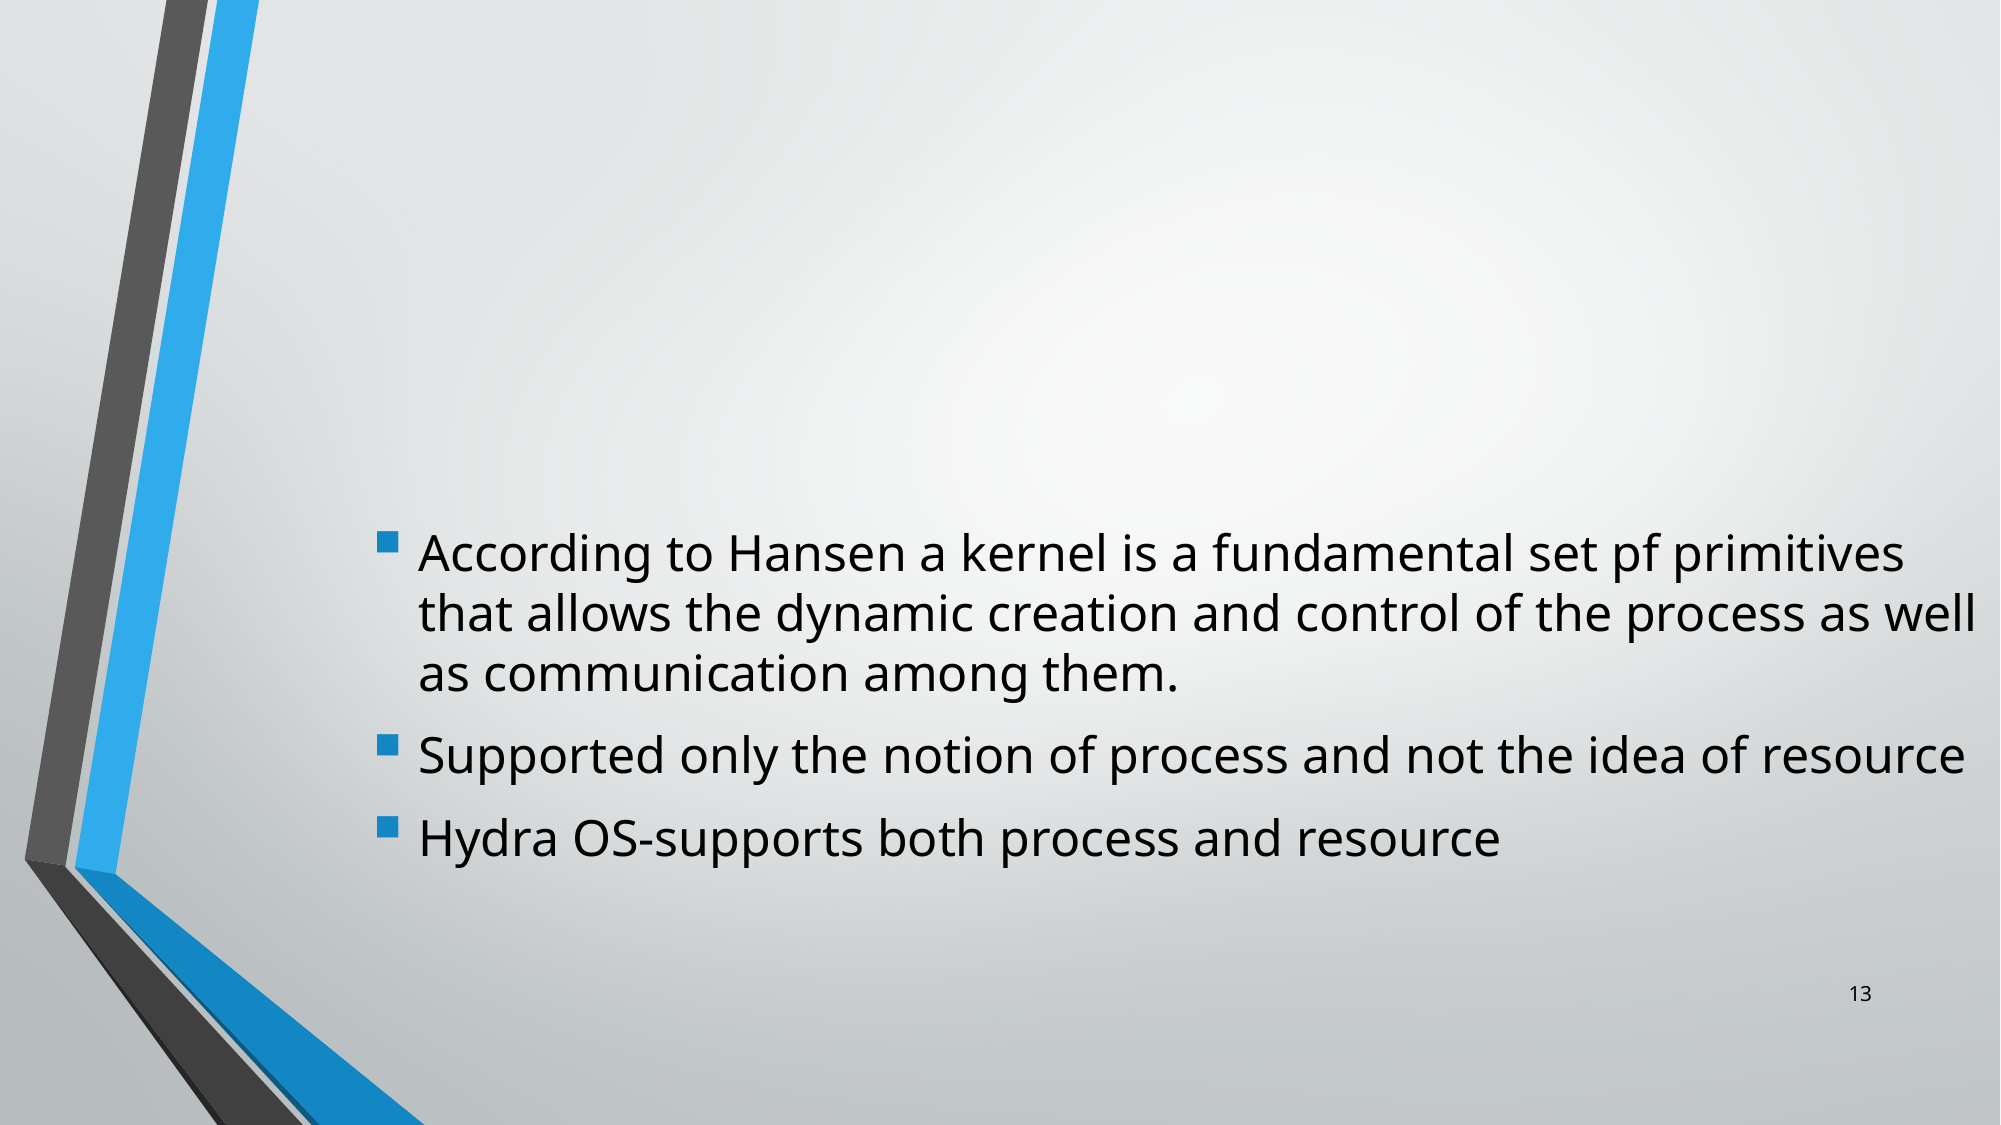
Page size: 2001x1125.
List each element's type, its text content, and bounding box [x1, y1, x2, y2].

slide_number 13 [1796, 965, 1887, 1025]
list According to Hansen a kernel is a fundamental set pf primitives that allows the dynamic creation and control of the process as well as communication among them. Supported only the notion of process and not the idea of resource Hydra OS-supports both process and resource [356, 437, 2000, 950]
